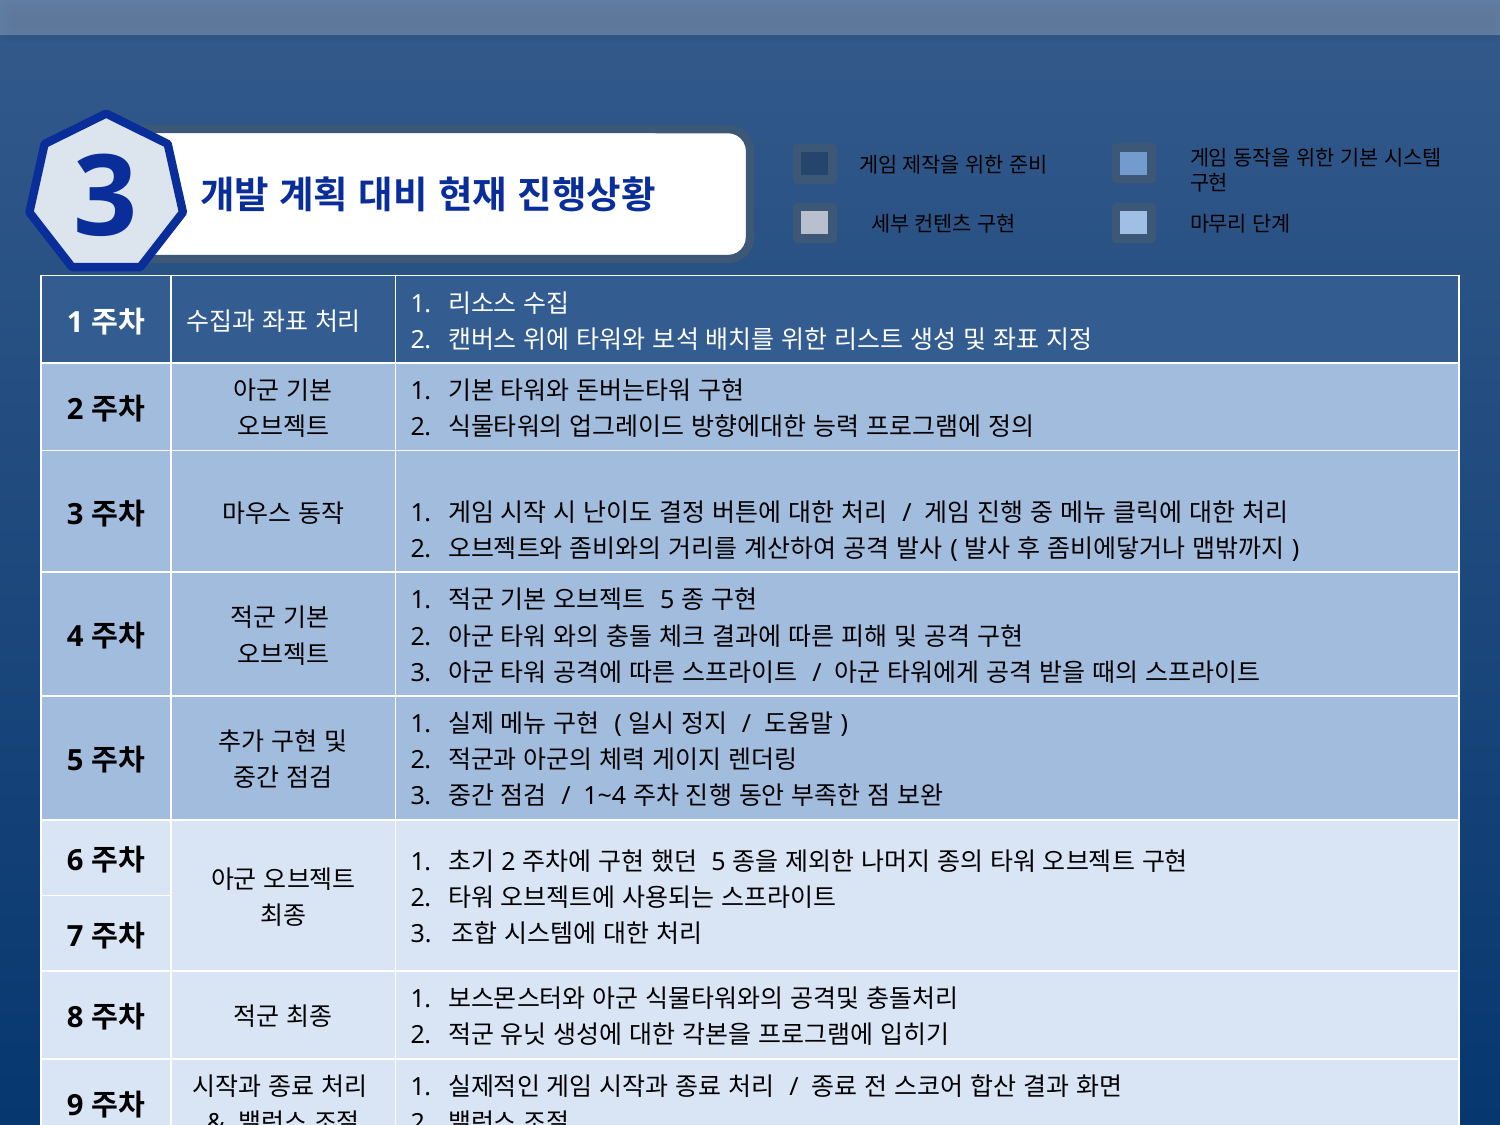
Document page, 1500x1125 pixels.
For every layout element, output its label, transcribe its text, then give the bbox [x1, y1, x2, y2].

table_cell 실제 메뉴 구현 (일시 정지 / 도움말) 적군과 아군의 체력 게이지 렌더링 중간 점검 / 1~4주차 진행 동안 부족한 점 보완 [396, 697, 1458, 819]
table_cell 2주차 [42, 364, 170, 450]
table_cell 기본 타워와 돈버는타워 구현 식물타워의 업그레이드 방향에대한 능력 프로그램에 정의 [396, 364, 1458, 450]
table_cell 3주차 [42, 451, 170, 571]
table_header 수집과 좌표 처리 [172, 276, 395, 362]
text_box 마무리 단계 [1175, 203, 1459, 243]
table_cell 시작과 종료 처리 & 밸런스 조절 [172, 1060, 395, 1125]
table_cell 초기2주차에 구현 했던 5종을 제외한 나머지 종의 타워 오브젝트 구현 타워 오브젝트에 사용되는 스프라이트 3. 조합 시스템에 대한 처리 [396, 821, 1458, 970]
text_box [1112, 203, 1156, 243]
table_header 1주차 [42, 276, 170, 362]
table_cell 실제적인 게임 시작과 종료 처리 / 종료 전 스코어 합산 결과 화면 밸런스 조절 [396, 1060, 1458, 1125]
table_cell 5주차 [42, 697, 170, 819]
table_cell 적군 최종 [172, 972, 395, 1058]
text_box [793, 203, 837, 243]
text_box [1112, 143, 1156, 183]
table_cell 보스몬스터와 아군 식물타워와의 공격및 충돌처리 적군 유닛 생성에 대한 각본을 프로그램에 입히기 [396, 972, 1458, 1058]
table_cell 6주차 [42, 821, 170, 895]
table_cell 마우스 동작 [172, 451, 395, 571]
table_cell 8주차 [42, 972, 170, 1058]
table_cell 적군 기본 오브젝트 5종 구현 아군 타워 와의 충돌 체크 결과에 따른 피해 및 공격 구현 아군 타워 공격에 따른 스프라이트 / 아군 타워에게 공격 받을 때의 스프라이트 [396, 573, 1458, 695]
table_cell 적군 기본 오브젝트 [172, 573, 395, 695]
text_box 개발 계획 대비 현재 진행상황 [139, 124, 755, 264]
text_box 게임 동작을 위한 기본 시스템 구현 [1175, 137, 1459, 202]
text_box 3 [25, 109, 188, 272]
table_cell 게임 시작 시 난이도 결정 버튼에 대한 처리 / 게임 진행 중 메뉴 클릭에 대한 처리 오브젝트와 좀비와의 거리를 계산하여 공격 발사(발사 후 좀비에닿거나 맵밖까지) [396, 451, 1458, 571]
text_box 세부 컨텐츠 구현 [856, 203, 1093, 243]
table_header 리소스 수집 캔버스 위에 타워와 보석 배치를 위한 리스트 생성 및 좌표 지정 [396, 276, 1458, 362]
text_box [793, 144, 837, 184]
table_cell 9주차 [42, 1060, 170, 1125]
table_cell 아군 오브젝트 최종 [172, 821, 395, 970]
table_cell 추가 구현 및 중간 점검 [172, 697, 395, 819]
text_box 게임 제작을 위한 준비 [844, 144, 1081, 184]
table_cell 4주차 [42, 573, 170, 695]
table_cell 7주차 [42, 896, 170, 970]
table_cell 아군 기본 오브젝트 [172, 364, 395, 450]
